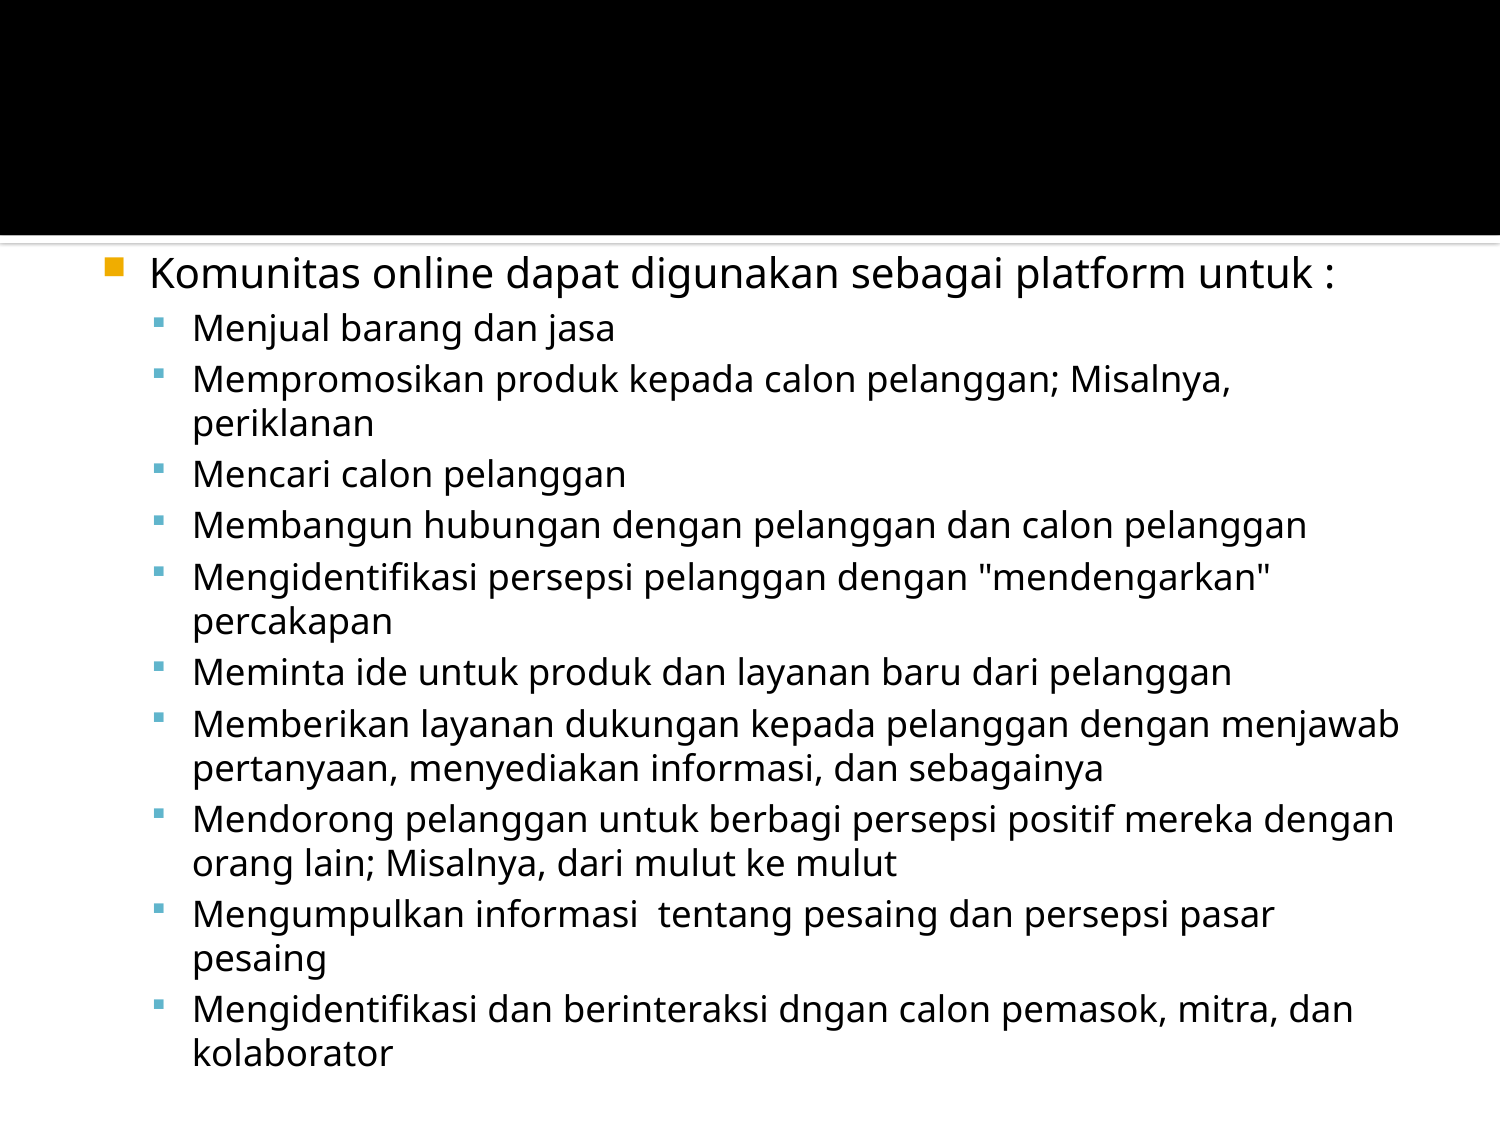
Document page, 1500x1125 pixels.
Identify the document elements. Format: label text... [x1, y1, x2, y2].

list Komunitas online dapat digunakan sebagai platform untuk : Menjual barang dan jasa Mempromosikan produk kepada calon pelanggan; Misalnya, periklanan Mencari calon pelanggan Membangun hubungan dengan pelanggan dan calon pelanggan Mengidentifikasi persepsi pelanggan dengan "mendengarkan" percakapan Meminta ide untuk produk dan layanan baru dari pelanggan Memberikan layanan dukungan kepada pelanggan dengan menjawab pertanyaan, menyediakan informasi, dan sebagainya Mendorong pelanggan untuk berbagi persepsi positif mereka dengan orang lain; Misalnya, dari mulut ke mulut Mengumpulkan informasi tentang pesaing dan persepsi pasar pesaing Mengidentifikasi dan berinteraksi dngan calon pemasok, mitra, dan kolaborator [75, 231, 1425, 1094]
